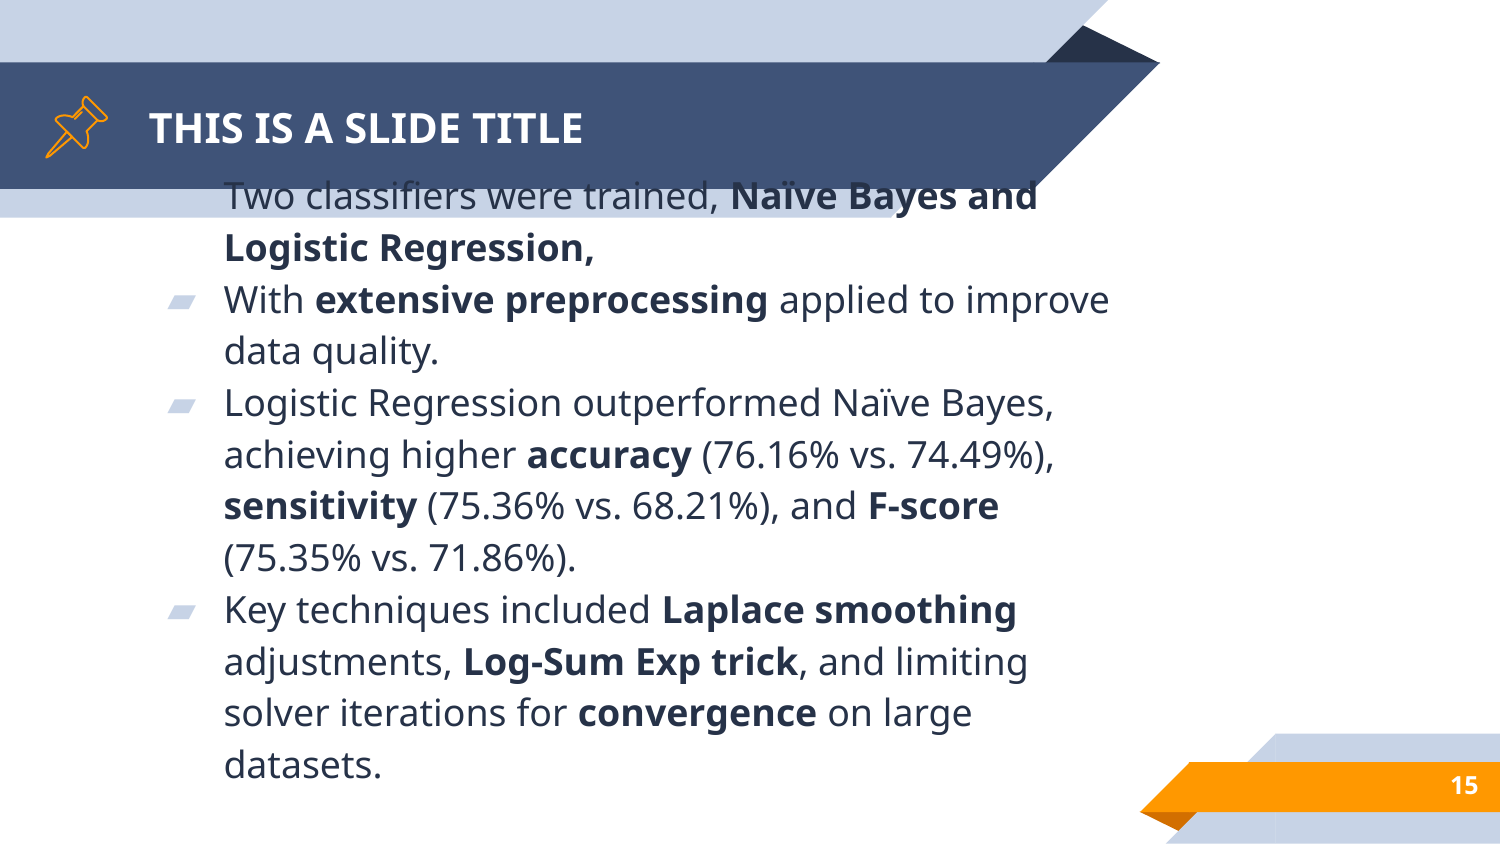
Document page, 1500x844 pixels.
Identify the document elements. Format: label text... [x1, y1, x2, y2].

title THIS IS A SLIDE TITLE [133, 64, 1035, 190]
slide_number 15 [1249, 760, 1494, 813]
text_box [45, 96, 108, 158]
list Two classifiers were trained, Naïve Bayes and Logistic Regression, With extensive preprocessing applied to improve data quality. Logistic Regression outperformed Naïve Bayes, achieving higher accuracy (76.16% vs. 74.49%), sensitivity (75.36% vs. 68.21%), and F-score (75.35% vs. 71.86%). Key techniques included Laplace smoothing adjustments, Log-Sum Exp trick, and limiting solver iterations for convergence on large datasets. [133, 217, 1140, 734]
